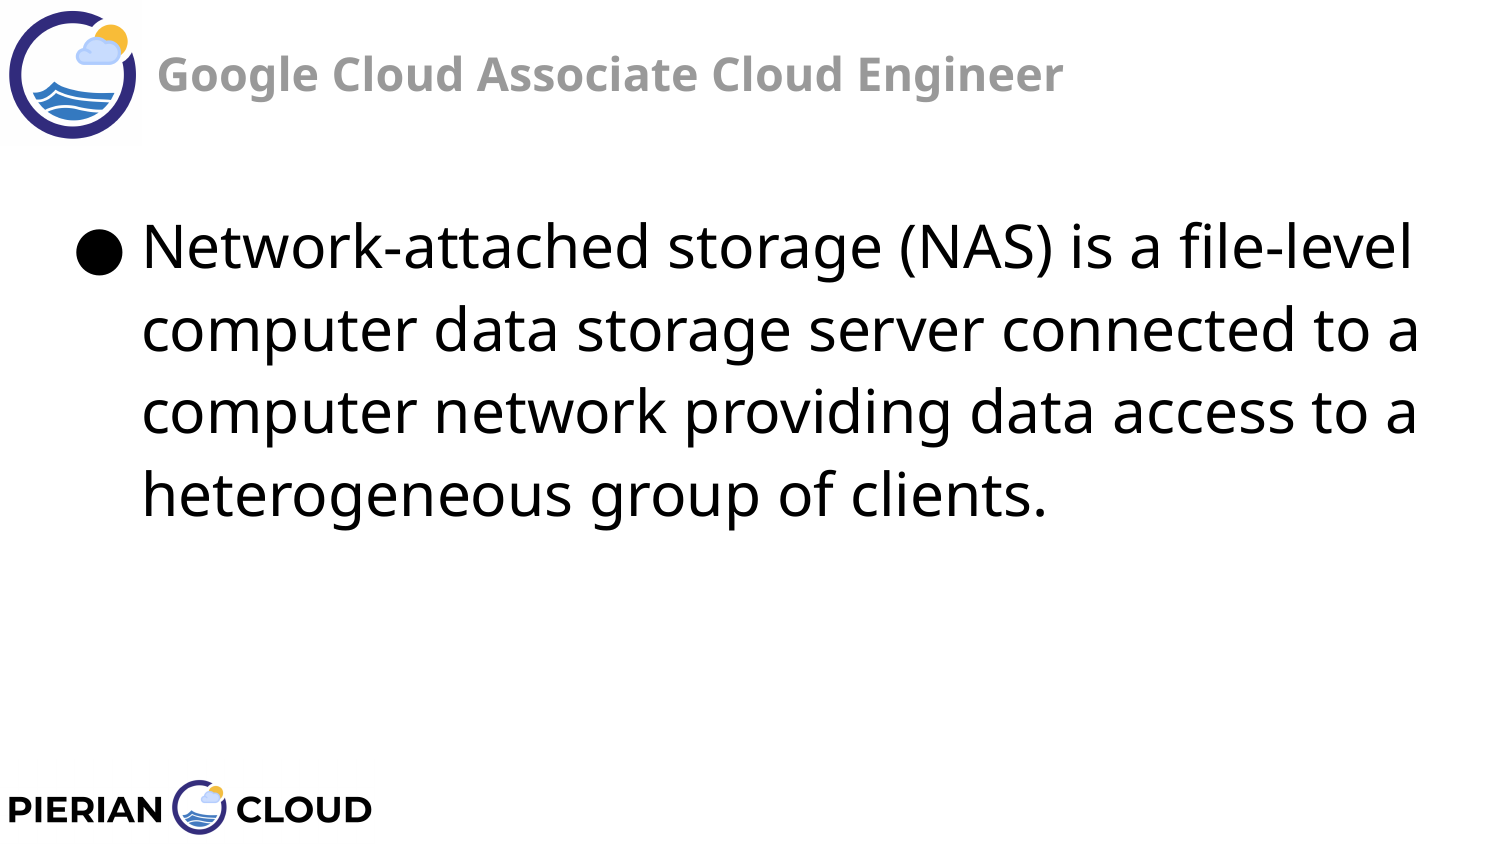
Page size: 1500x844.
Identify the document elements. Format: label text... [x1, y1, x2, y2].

picture [0, 758, 375, 844]
picture [0, 0, 142, 146]
subtitle Network-attached storage (NAS) is a file-level computer data storage server connected to a computer network providing data access to a heterogeneous group of clients. [51, 189, 1476, 779]
title Google Cloud Associate Cloud Engineer [146, 25, 1420, 120]
